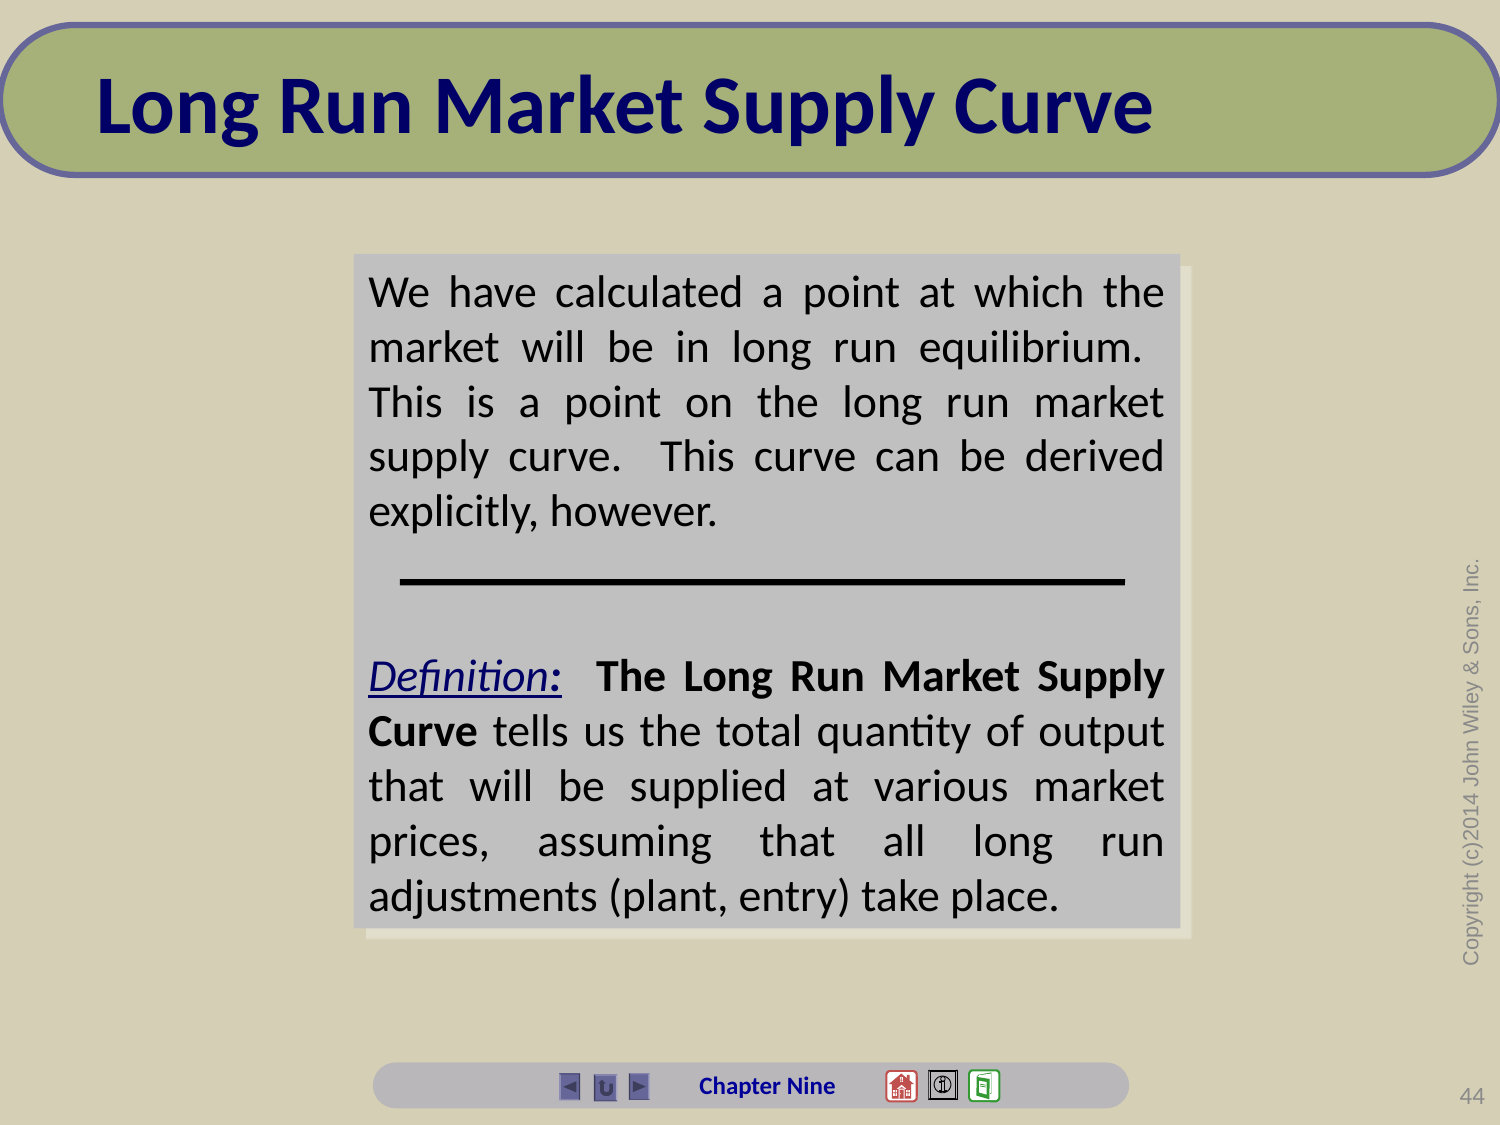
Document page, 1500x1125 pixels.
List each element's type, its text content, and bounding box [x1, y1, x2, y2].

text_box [885, 1069, 919, 1103]
text_box Long Run Market Supply Curve [0, 24, 1500, 175]
text_box Chapter Nine [684, 1062, 851, 1108]
picture [557, 1072, 581, 1101]
slide_number 44 [1149, 1065, 1500, 1125]
text_box [372, 1062, 1130, 1109]
picture [628, 1072, 652, 1102]
picture [928, 1069, 958, 1101]
text_box We have calculated a point at which the market will be in long run equilibrium. This is a point on the long run market supply curve. This curve can be derived explicitly, however. Definition: The Long Run Market Supply Curve tells us the total quantity of output that will be supplied at various market prices, assuming that all long run adjustments (plant, entry) take place. [353, 253, 1181, 929]
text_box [967, 1068, 1001, 1103]
footer Copyright (c)2014 John Wiley & Sons, Inc. [1439, 525, 1500, 1000]
picture [592, 1073, 618, 1103]
